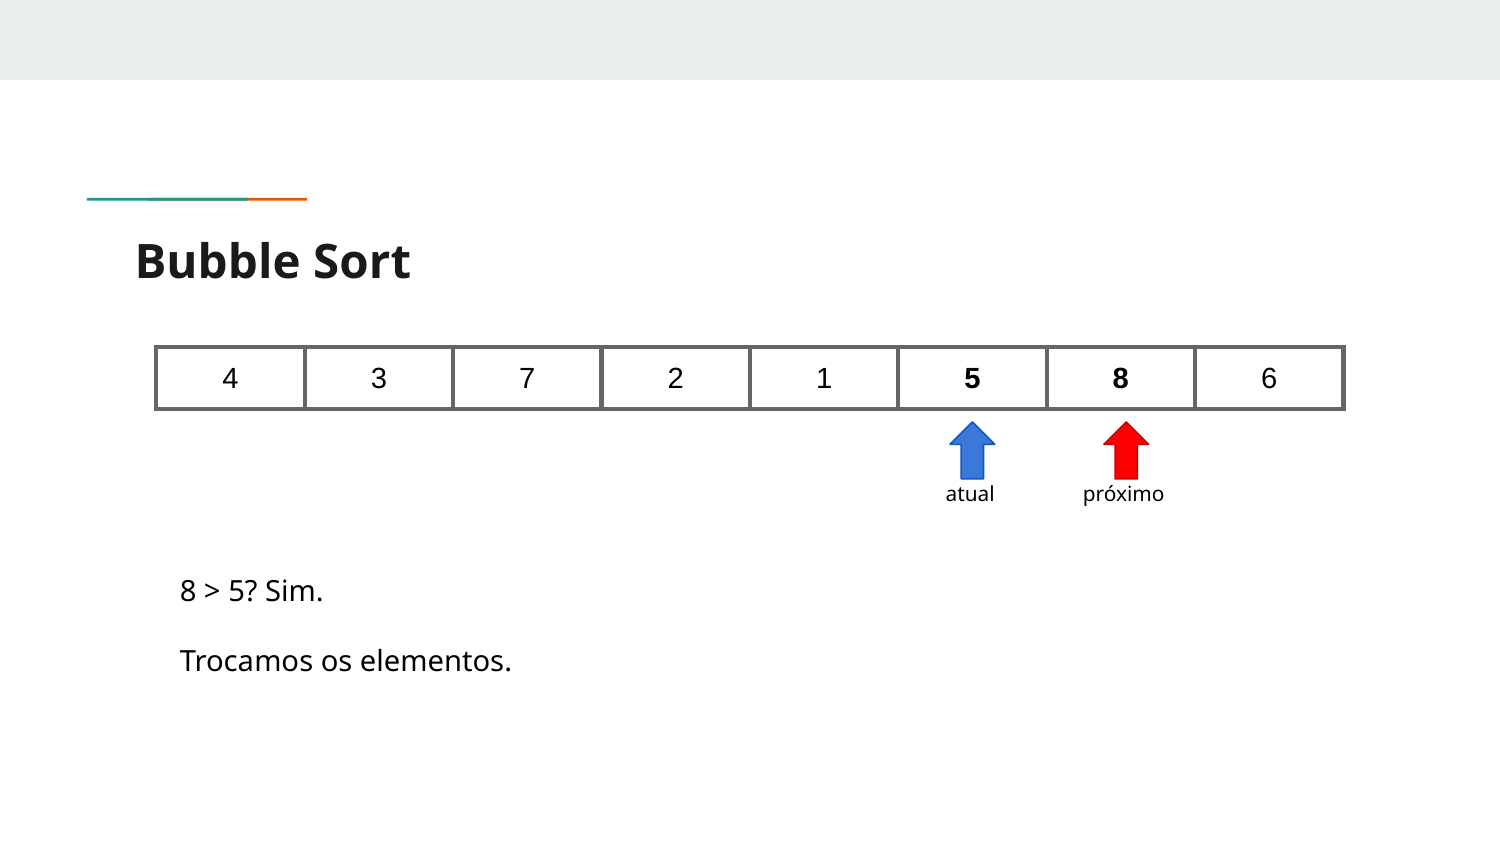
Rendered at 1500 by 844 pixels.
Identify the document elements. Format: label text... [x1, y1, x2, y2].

table_header 4 [158, 349, 303, 407]
table_header 3 [307, 349, 451, 407]
table_header 5 [900, 349, 1045, 407]
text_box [1067, 421, 1184, 524]
title Bubble Sort [119, 216, 1381, 305]
table_header 8 [1049, 349, 1193, 407]
text_box 8 > 5? Sim. Trocamos os elementos. [164, 557, 1336, 692]
table_header 2 [604, 349, 748, 407]
table_header 1 [752, 349, 896, 407]
table_header 7 [455, 349, 599, 407]
table_header 6 [1197, 349, 1341, 407]
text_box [930, 421, 1015, 524]
